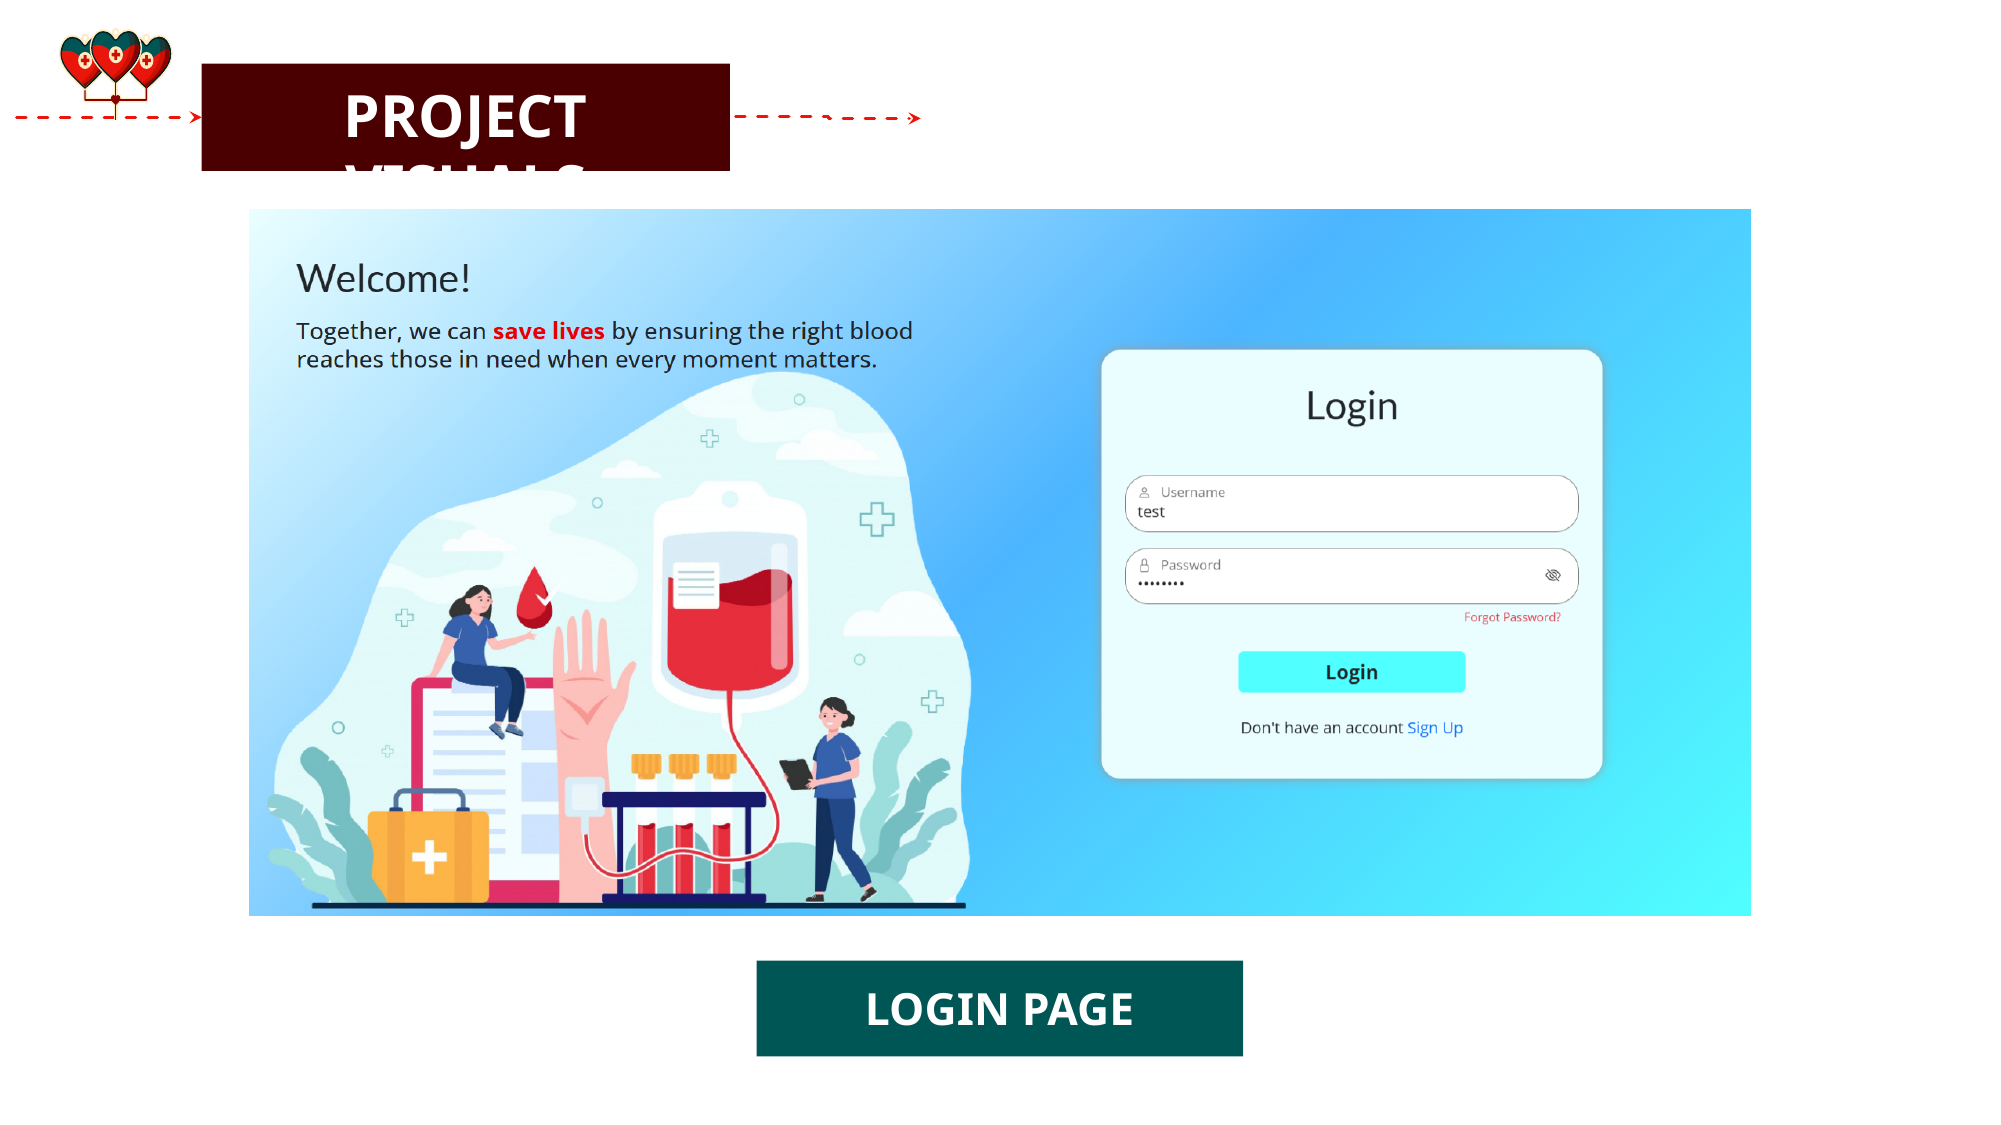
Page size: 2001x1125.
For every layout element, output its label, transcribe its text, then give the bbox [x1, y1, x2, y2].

picture [249, 208, 1751, 917]
text_box LOGIN PAGE [756, 960, 1244, 1057]
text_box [58, 27, 173, 120]
text_box PROJECT VISUALS [201, 63, 730, 171]
